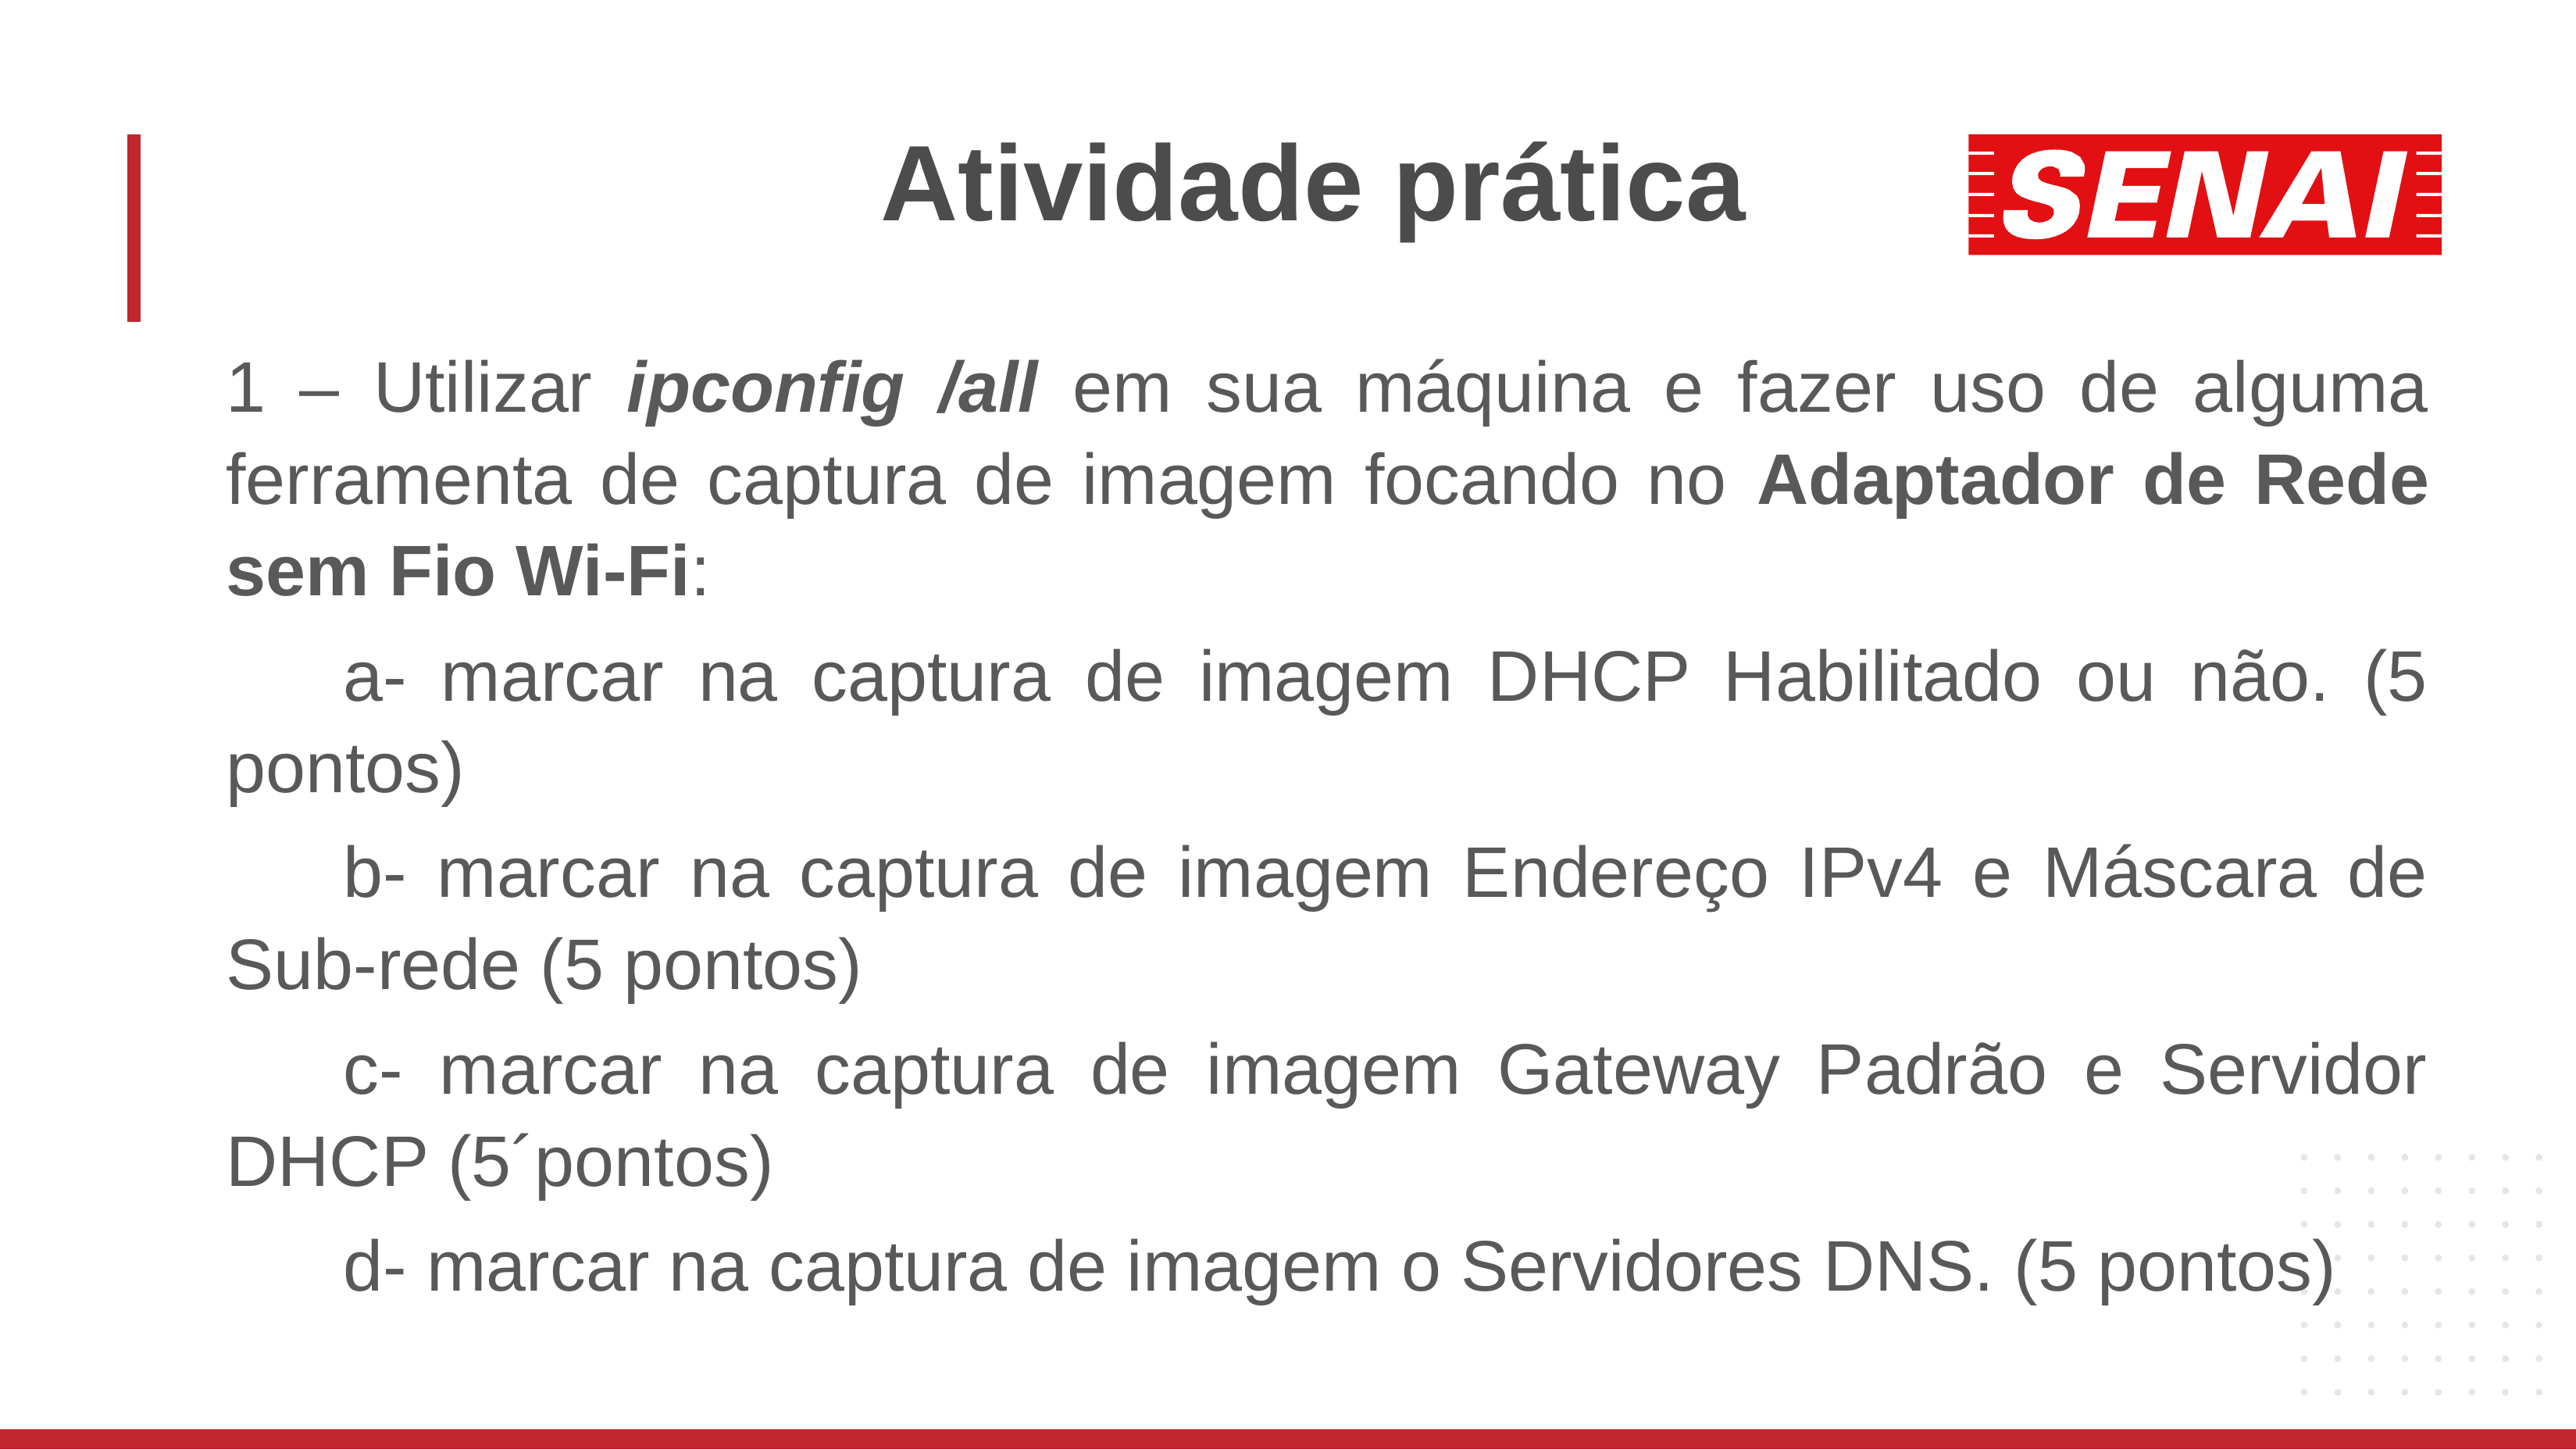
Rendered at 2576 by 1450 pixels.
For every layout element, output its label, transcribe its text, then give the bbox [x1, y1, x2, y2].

text_box [2334, 1321, 2342, 1329]
text_box [2468, 1388, 2476, 1396]
text_box [2367, 1321, 2375, 1329]
text_box [2535, 1254, 2542, 1262]
text_box [2401, 1388, 2409, 1396]
text_box [2535, 1288, 2542, 1295]
text_box [2334, 1355, 2342, 1362]
text_box [2300, 1388, 2308, 1396]
text_box [2502, 1154, 2509, 1161]
text_box [0, 1429, 2576, 1449]
text_box [2468, 1321, 2476, 1329]
text_box [2468, 1221, 2476, 1228]
text_box [2367, 1388, 2375, 1396]
text_box [2300, 1321, 2308, 1329]
text_box [2468, 1254, 2476, 1262]
text_box [2435, 1355, 2442, 1362]
text_box [2535, 1355, 2542, 1362]
text_box [2535, 1154, 2542, 1161]
text_box 1 – Utilizar ipconfig /all em sua máquina e fazer uso de alguma ferramenta de captura de imagem focando no Adaptador de Rede sem Fio Wi-Fi: a- marcar na captura de imagem DHCP Habilitado ou não. (5 pontos) b- marcar na captura de imagem Endereço IPv4 e Máscara de Sub-rede (5 pontos) c- marcar na captura de imagem Gateway Padrão e Servidor DHCP (5´pontos) d- marcar na captura de imagem o Servidores DNS. (5 pontos) [214, 328, 2442, 1312]
text_box [2502, 1254, 2509, 1262]
text_box [2435, 1388, 2442, 1396]
text_box [2468, 1288, 2476, 1295]
text_box [2535, 1221, 2542, 1228]
text_box [2401, 1355, 2409, 1362]
text_box [2535, 1188, 2542, 1195]
title Atividade prática [836, 111, 1821, 328]
text_box [2502, 1288, 2509, 1295]
text_box [2502, 1355, 2509, 1362]
text_box [2502, 1388, 2509, 1396]
text_box [2535, 1388, 2542, 1396]
text_box [2334, 1388, 2342, 1396]
text_box [2367, 1355, 2375, 1362]
text_box [2468, 1154, 2476, 1161]
text_box [2502, 1188, 2509, 1195]
text_box [2468, 1188, 2476, 1195]
text_box [2435, 1321, 2442, 1329]
text_box [2468, 1355, 2476, 1362]
text_box [2502, 1221, 2509, 1228]
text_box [1968, 134, 2442, 255]
text_box [2535, 1321, 2542, 1329]
text_box [2300, 1355, 2308, 1362]
text_box [2502, 1321, 2509, 1329]
text_box [2401, 1321, 2409, 1329]
